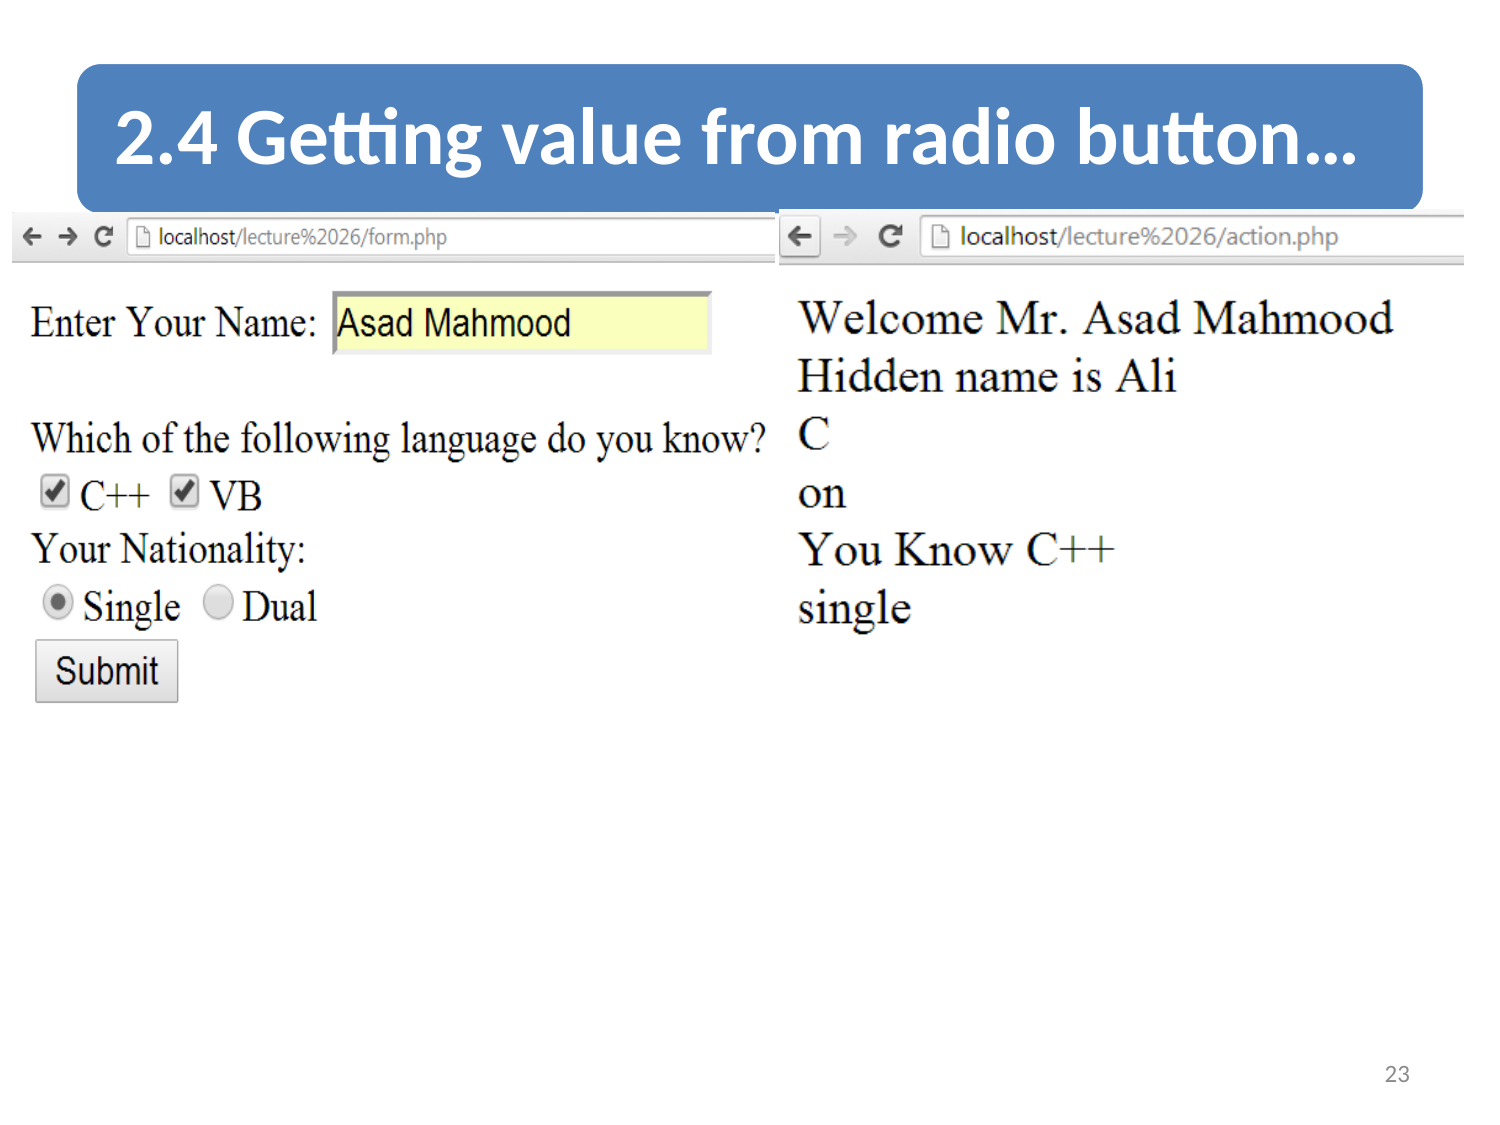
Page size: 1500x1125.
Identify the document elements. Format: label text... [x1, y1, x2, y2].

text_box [74, 44, 1426, 210]
picture [12, 212, 776, 713]
slide_number 23 [1074, 1042, 1425, 1103]
picture [779, 209, 1465, 684]
